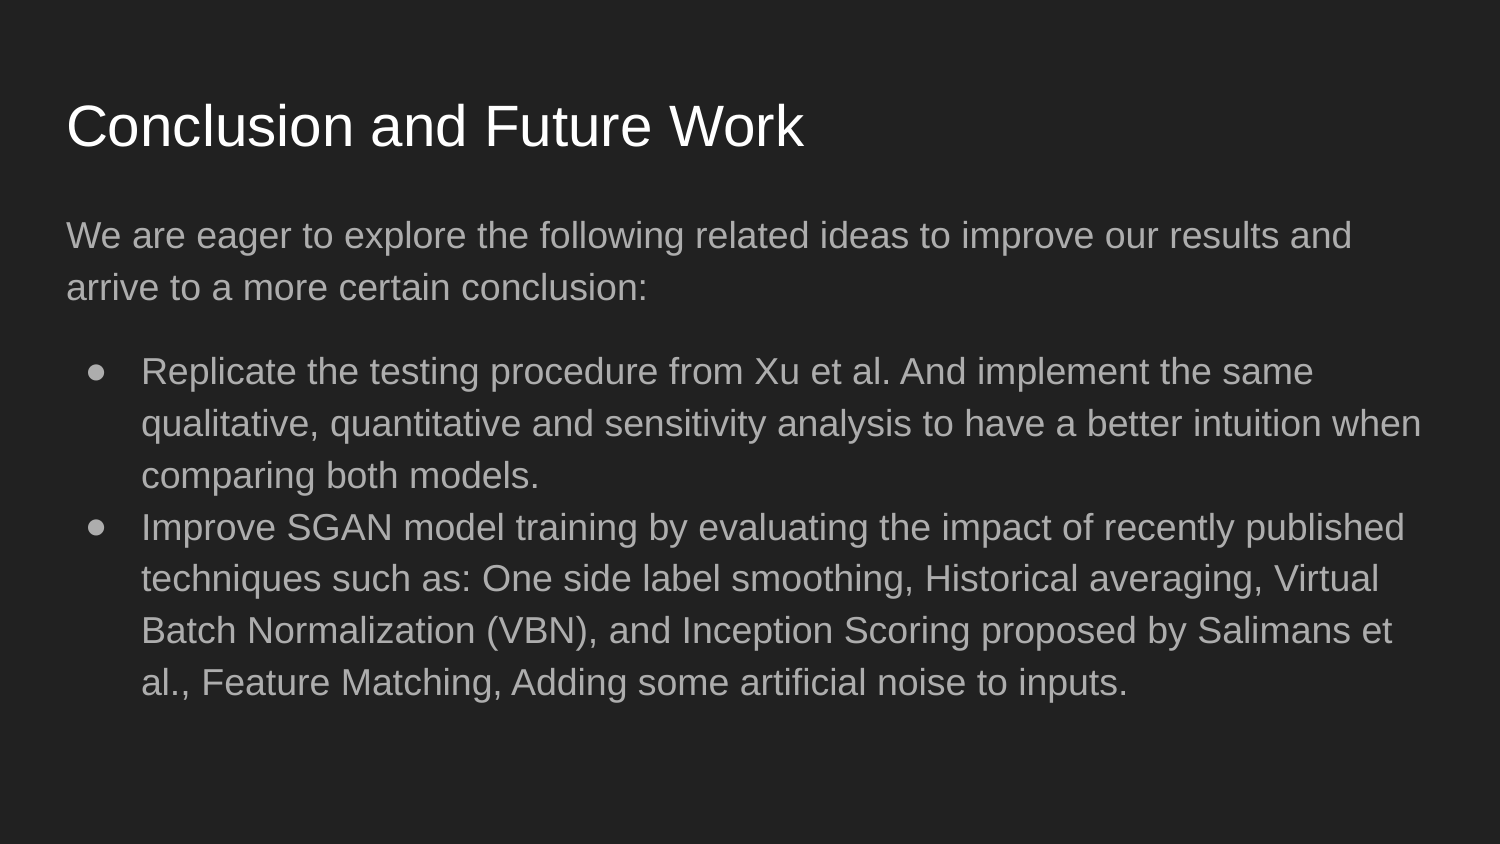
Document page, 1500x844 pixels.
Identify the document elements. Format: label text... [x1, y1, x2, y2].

title Conclusion and Future Work [51, 72, 1449, 167]
list We are eager to explore the following related ideas to improve our results and arrive to a more certain conclusion: Replicate the testing procedure from Xu et al. And implement the same qualitative, quantitative and sensitivity analysis to have a better intuition when comparing both models. Improve SGAN model training by evaluating the impact of recently published techniques such as: One side label smoothing, Historical averaging, Virtual Batch Normalization (VBN), and Inception Scoring proposed by Salimans et al., Feature Matching, Adding some artificial noise to inputs. [51, 189, 1449, 750]
